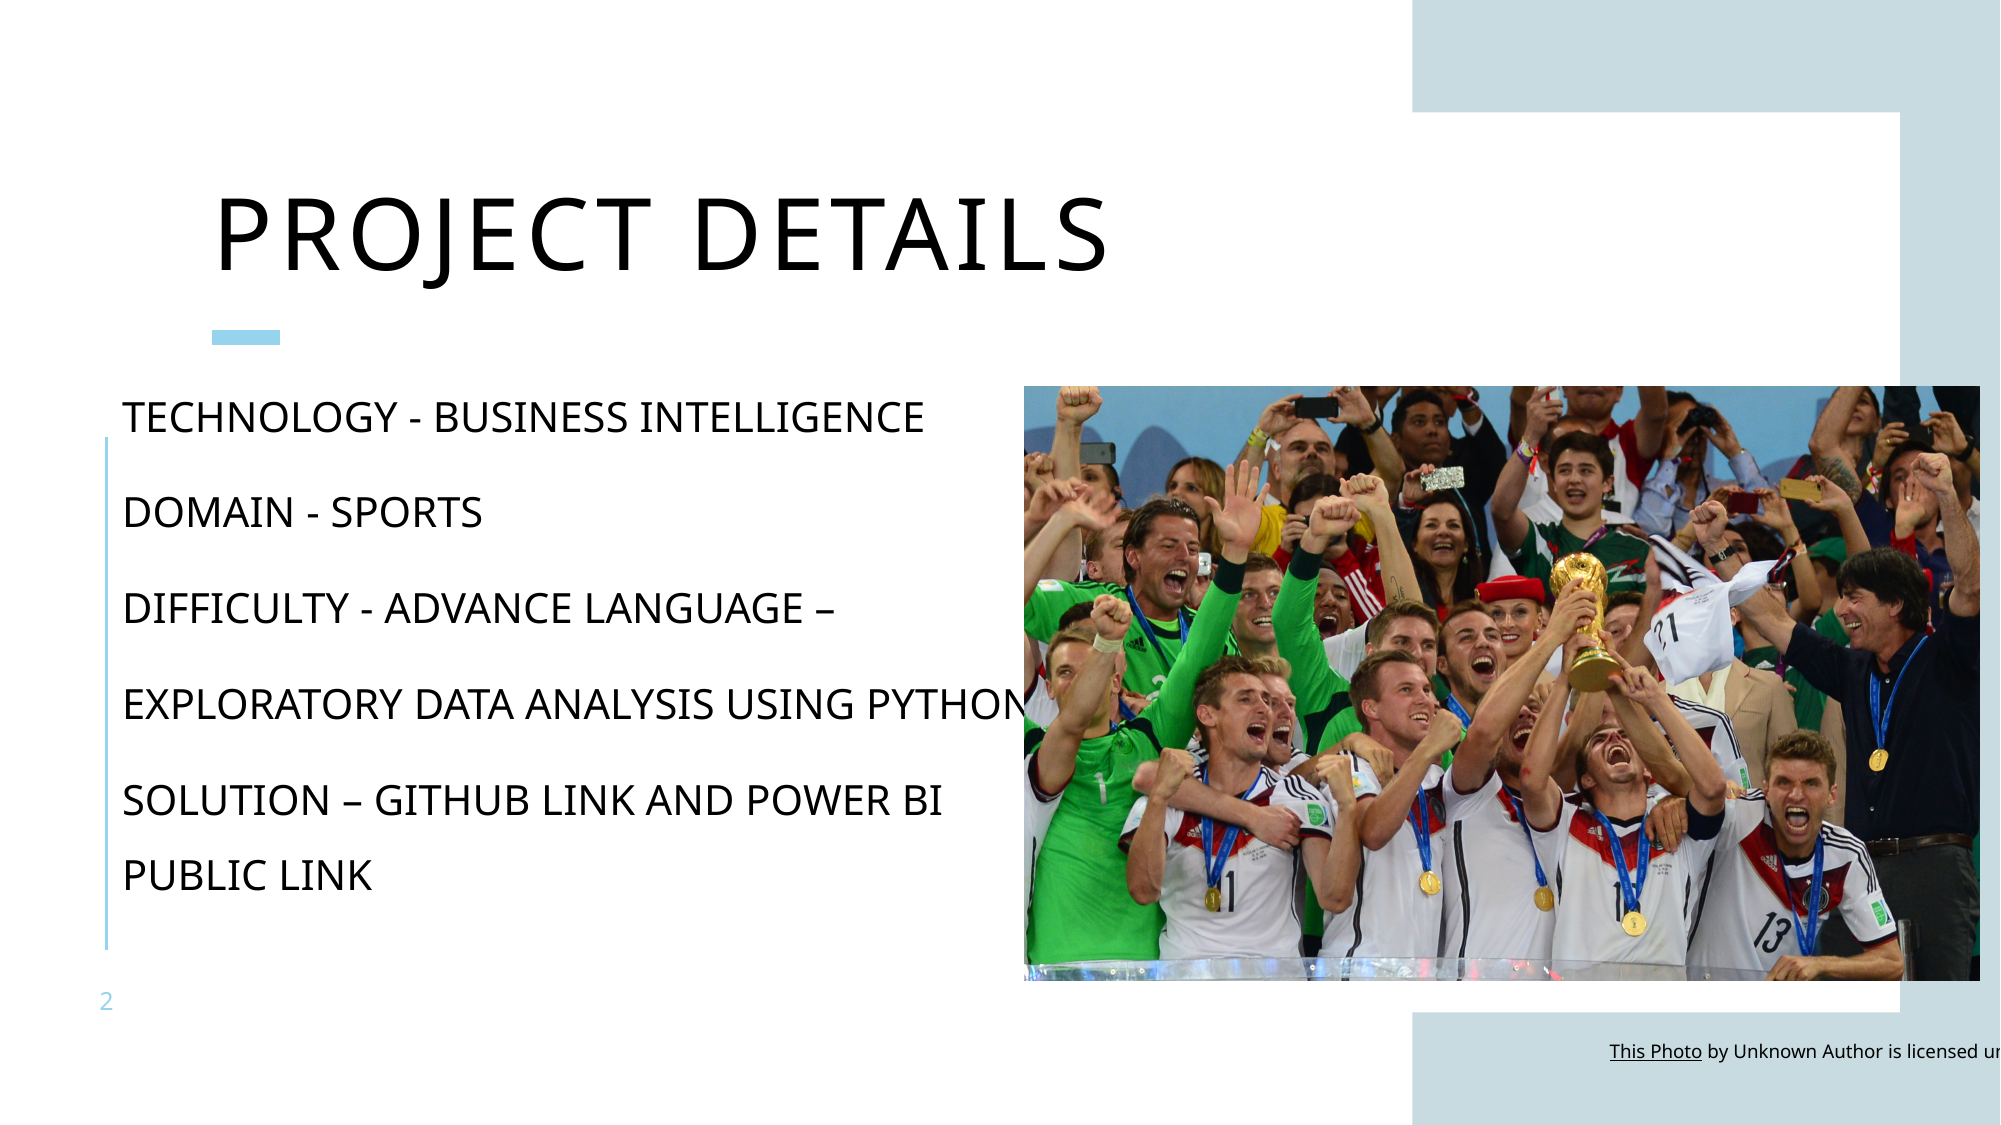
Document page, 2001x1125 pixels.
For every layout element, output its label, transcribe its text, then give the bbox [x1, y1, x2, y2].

title PROJECT DETAILS [212, 184, 1482, 275]
picture [1024, 386, 1980, 981]
text_box This Photo by Unknown Author is licensed under CC BY-SA [1594, 1032, 2000, 1073]
list Technology - Business Intelligence Domain - Sports Difficulty - Advance Language – Exploratory Data Analysis using Python Solution – GitHub Link and POWER BI Public Link [122, 365, 1052, 1003]
slide_number 2 [68, 987, 144, 1018]
